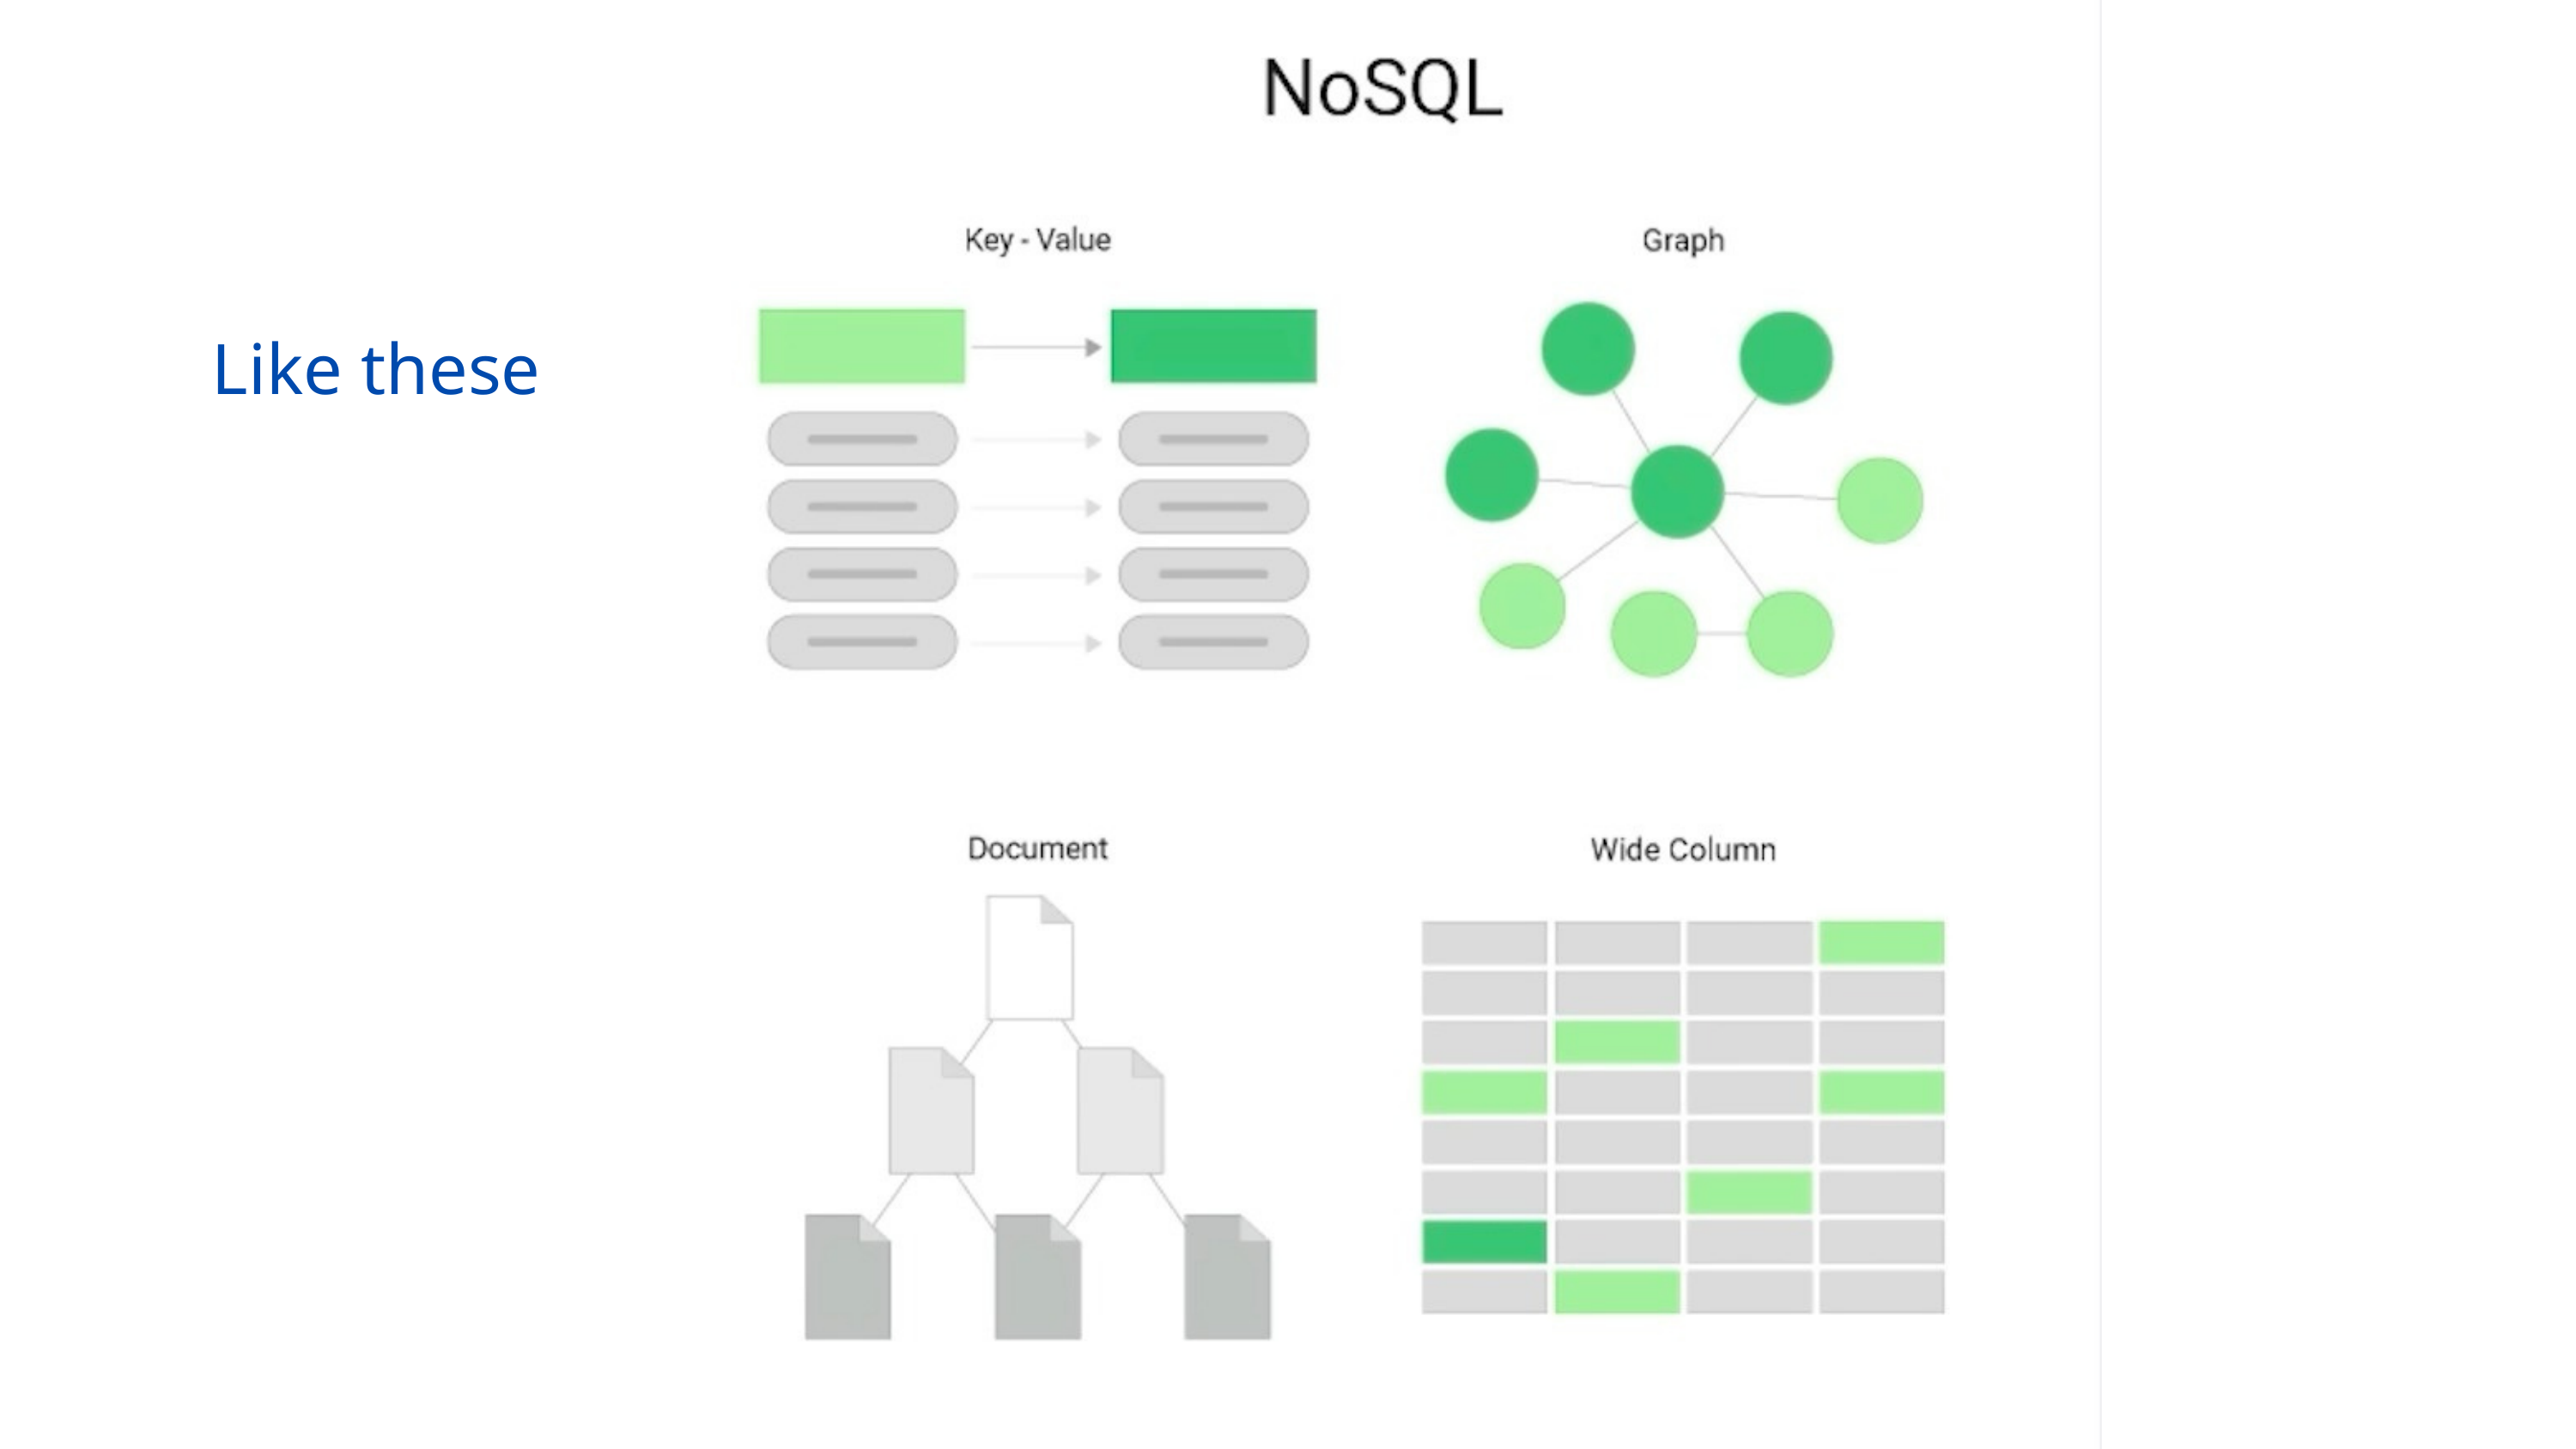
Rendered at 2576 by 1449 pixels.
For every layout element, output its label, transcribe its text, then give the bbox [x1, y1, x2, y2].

text_box Like these [0, 310, 1195, 409]
text_box [676, 0, 2102, 1449]
